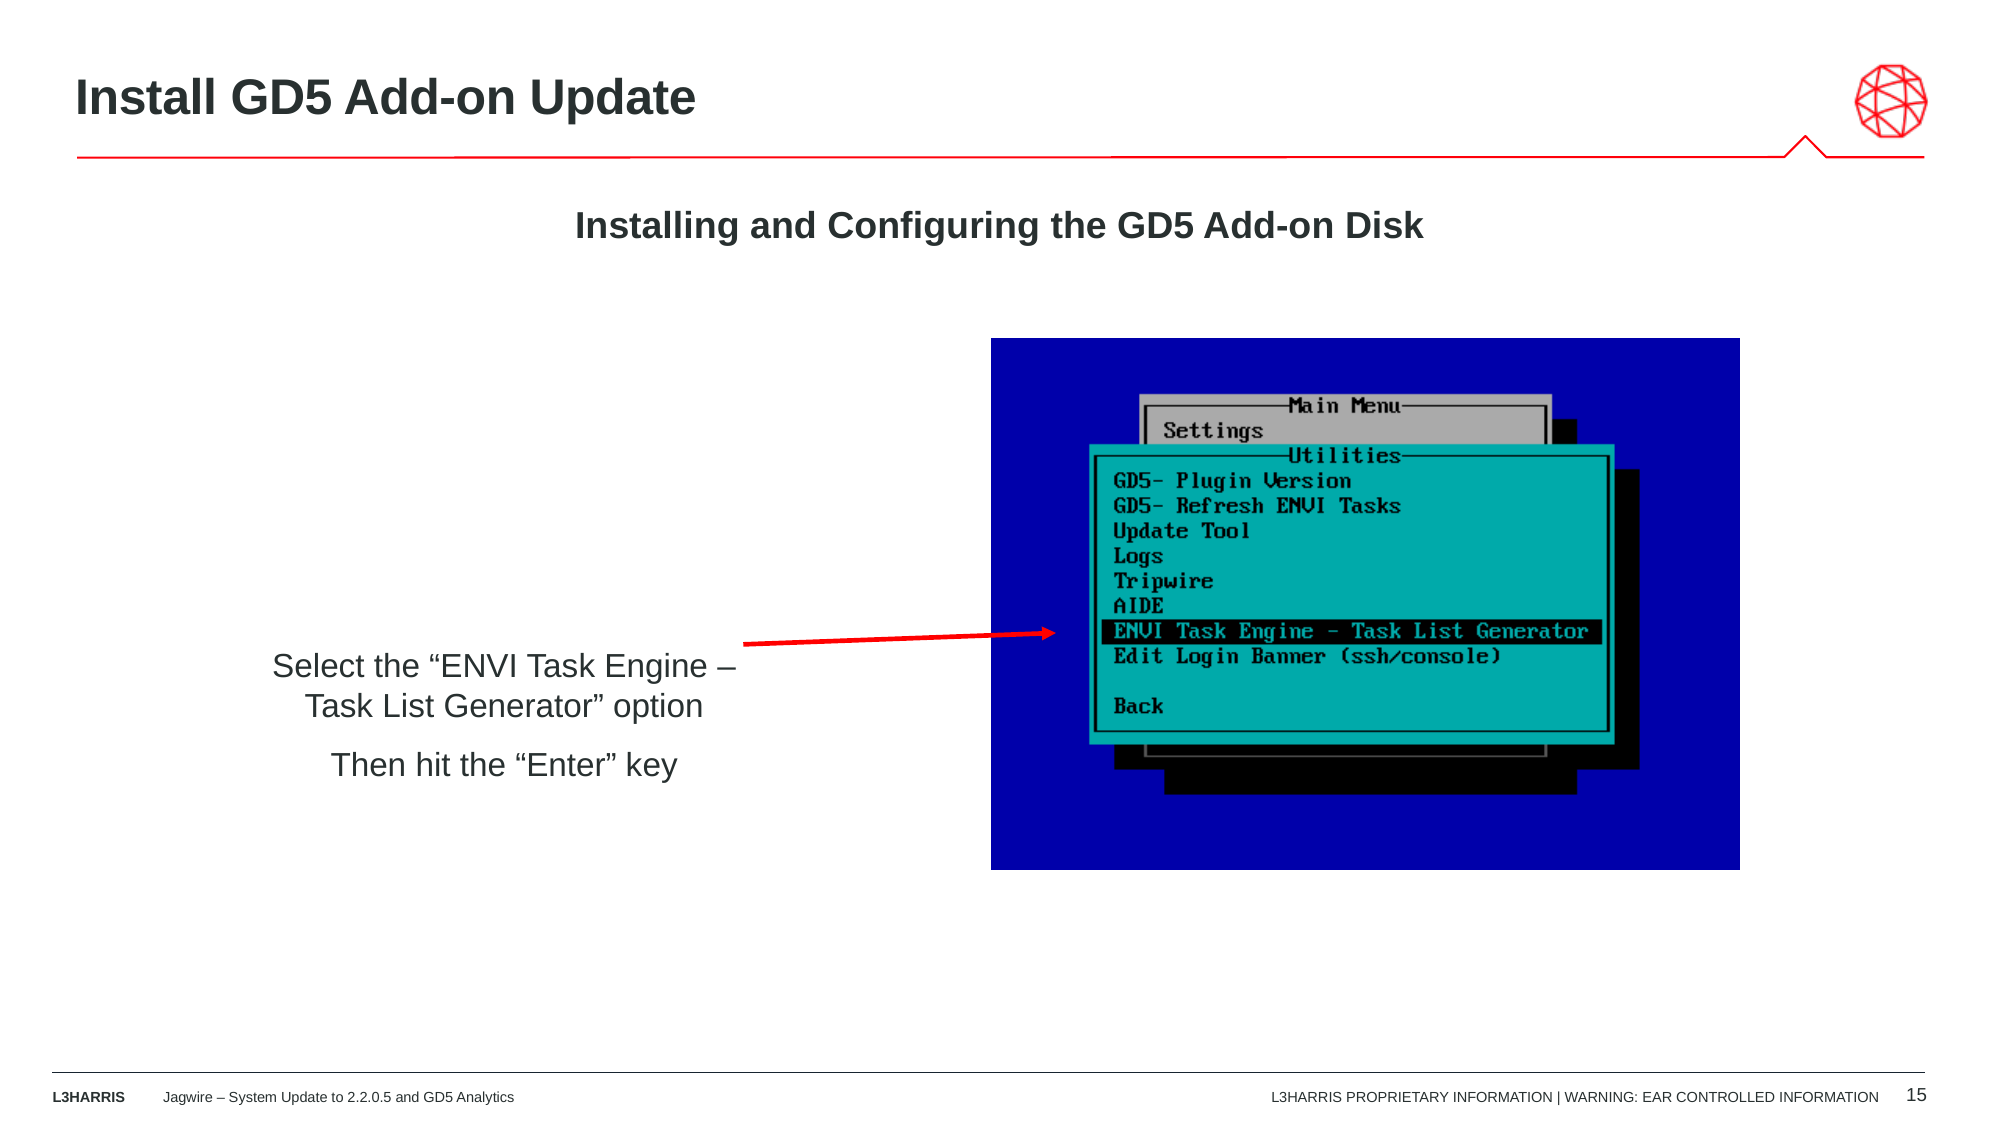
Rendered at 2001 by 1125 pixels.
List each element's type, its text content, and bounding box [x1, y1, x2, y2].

text_box Installing and Configuring the GD5 Add-on Disk [500, 193, 1500, 253]
title Install GD5 Add-on Update [75, 47, 1575, 153]
text_box Select the “ENVI Task Engine – Task List Generator” option Then hit the “Enter” key [268, 644, 741, 783]
picture [990, 337, 1741, 870]
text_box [745, 632, 1057, 645]
